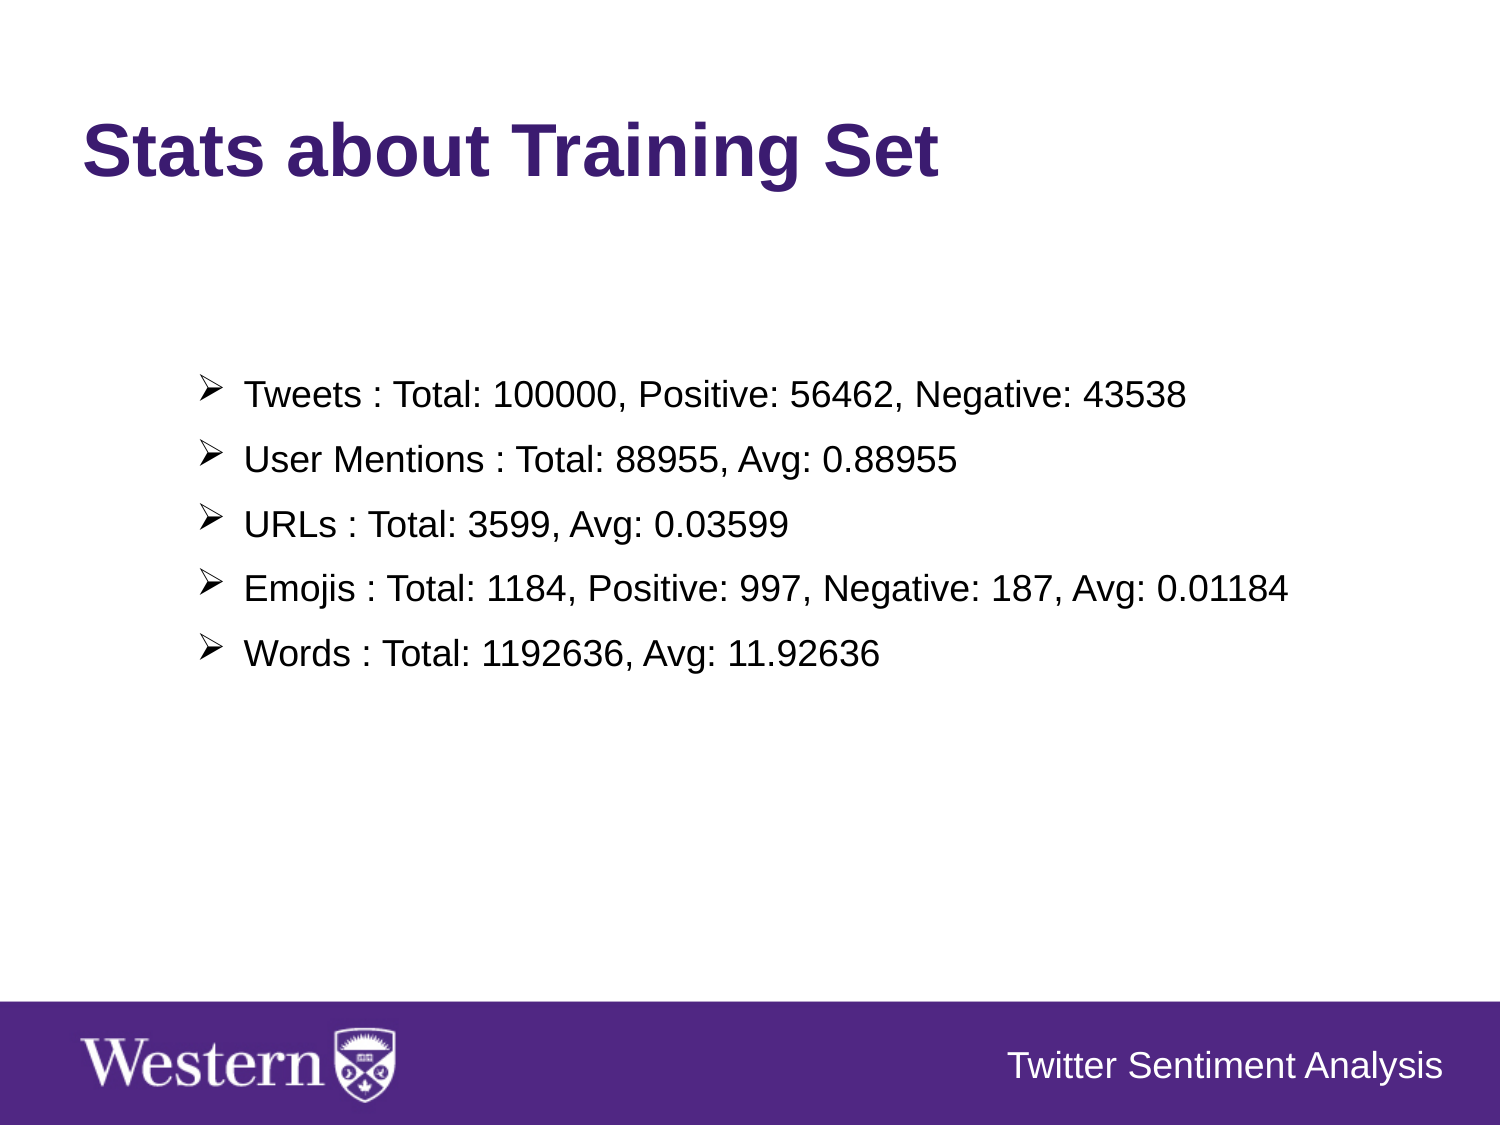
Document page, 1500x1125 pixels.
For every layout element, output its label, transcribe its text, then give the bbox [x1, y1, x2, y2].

text_box Tweets : Total: 100000, Positive: 56462, Negative: 43538 User Mentions : Total: 88955, Avg: 0.88955 URLs : Total: 3599, Avg: 0.03599 Emojis : Total: 1184, Positive: 997, Negative: 187, Avg: 0.01184 Words : Total: 1192636, Avg: 11.92636 [181, 359, 1318, 682]
text_box Twitter Sentiment Analysis [935, 1033, 1459, 1094]
picture [0, 0, 1500, 1125]
text_box Stats about Training Set [67, 94, 1382, 199]
